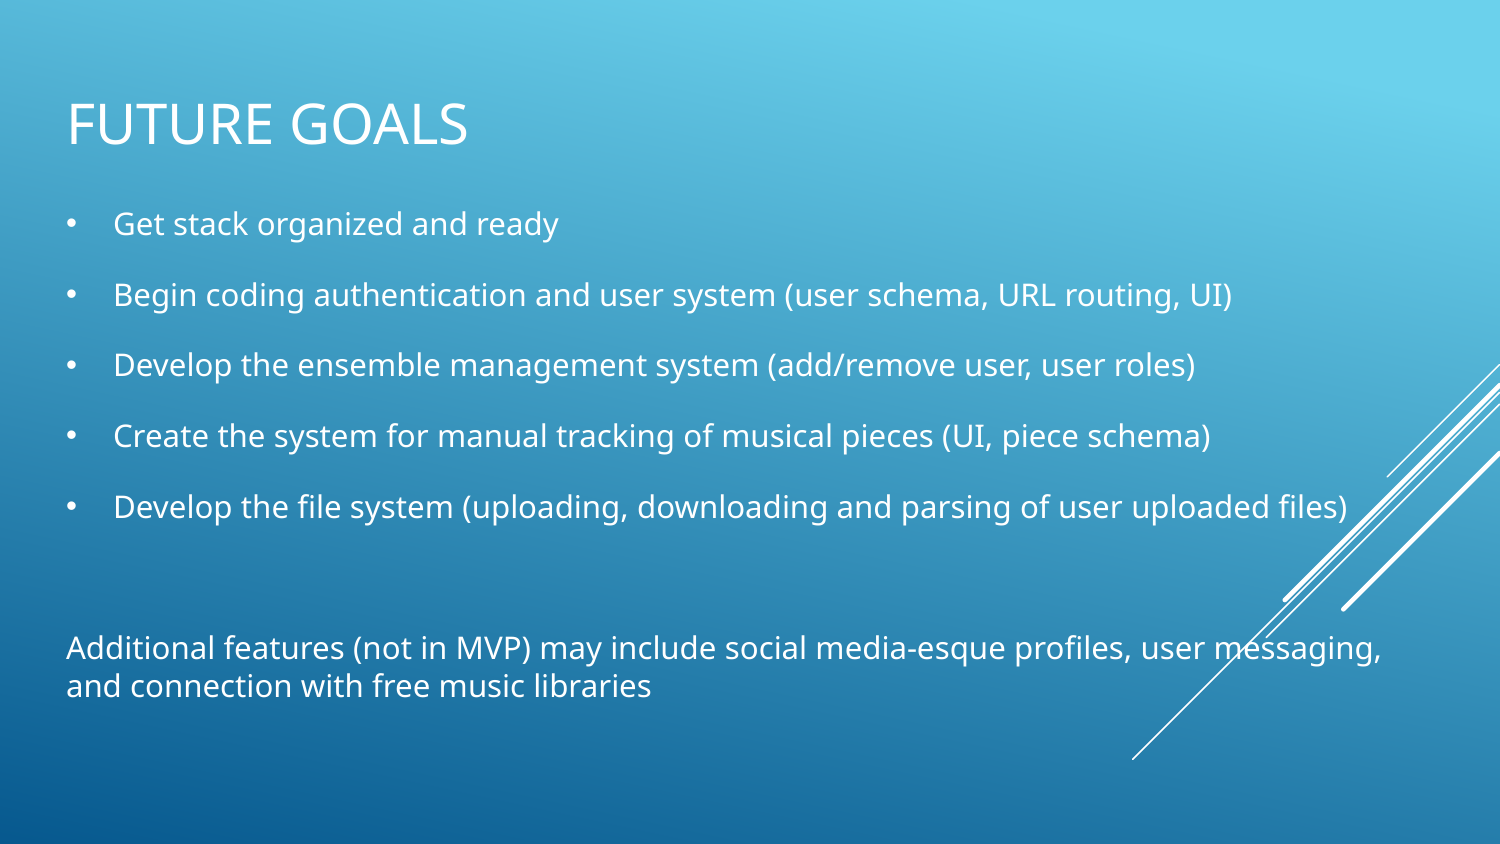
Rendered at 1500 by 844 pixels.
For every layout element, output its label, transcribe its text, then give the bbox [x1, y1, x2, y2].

list Get stack organized and ready Begin coding authentication and user system (user schema, URL routing, UI) Develop the ensemble management system (add/remove user, user roles) Create the system for manual tracking of musical pieces (UI, piece schema) Develop the file system (uploading, downloading and parsing of user uploaded files) Additional features (not in MVP) may include social media-esque profiles, user messaging, and connection with free music libraries [51, 189, 1449, 750]
title Future Goals [51, 72, 1449, 167]
